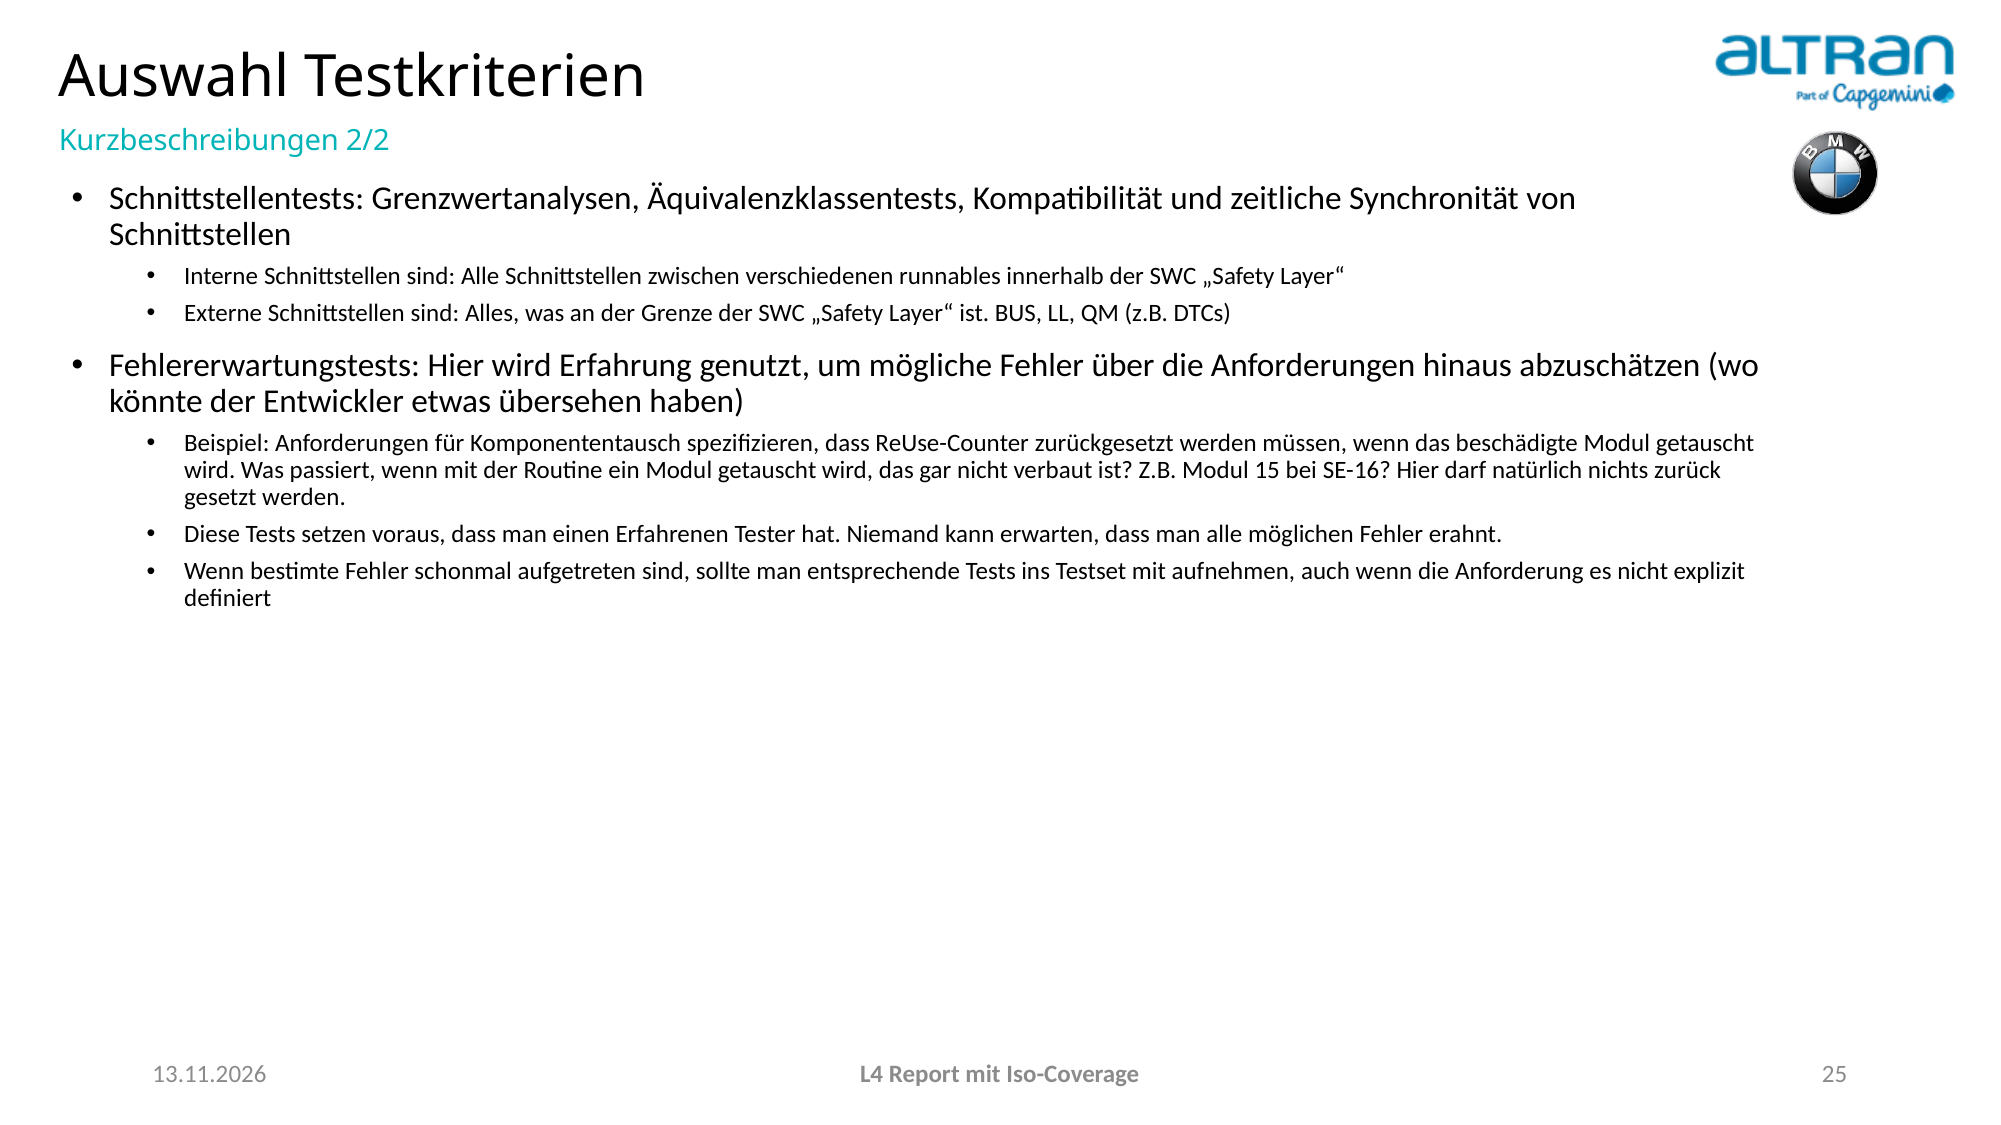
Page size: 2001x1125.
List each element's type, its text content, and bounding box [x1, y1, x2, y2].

slide_number 25 [1412, 1042, 1863, 1103]
title Auswahl Testkriterien Kurzbeschreibungen 2/2 [56, 11, 1903, 202]
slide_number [137, 1043, 588, 1103]
list Schnittstellentests: Grenzwertanalysen, Äquivalenzklassentests, Kompatibilität und zeitliche Synchronität von Schnittstellen Interne Schnittstellen sind: Alle Schnittstellen zwischen verschiedenen runnables innerhalb der SWC „Safety Layer“ Externe Schnittstellen sind: Alles, was an der Grenze der SWC „Safety Layer“ ist. BUS, LL, QM (z.B. DTCs) Fehlererwartungstests: Hier wird Erfahrung genutzt, um mögliche Fehler über die Anforderungen hinaus abzuschätzen (wo könnte der Entwickler etwas übersehen haben) Beispiel: Anforderungen für Komponententausch spezifizieren, dass ReUse-Counter zurückgesetzt werden müssen, wenn das beschädigte Modul getauscht wird. Was passiert, wenn mit der Routine ein Modul getauscht wird, das gar nicht verbaut ist? Z.B. Modul 15 bei SE-16? Hier darf natürlich nichts zurück gesetzt werden. Diese Tests setzen voraus, dass man einen Erfahrenen Tester hat. Niemand kann erwarten, dass man alle möglichen Fehler erahnt. Wenn bestimte Fehler schonmal aufgetreten sind, sollte man entsprechende Tests ins Testset mit aufnehmen, auch wenn die Anforderung es nicht explizit definiert [56, 173, 1782, 1043]
picture [1710, 29, 1960, 117]
text_box L4 Report mit Iso-Coverage [662, 1043, 1338, 1103]
picture [1790, 129, 1880, 218]
